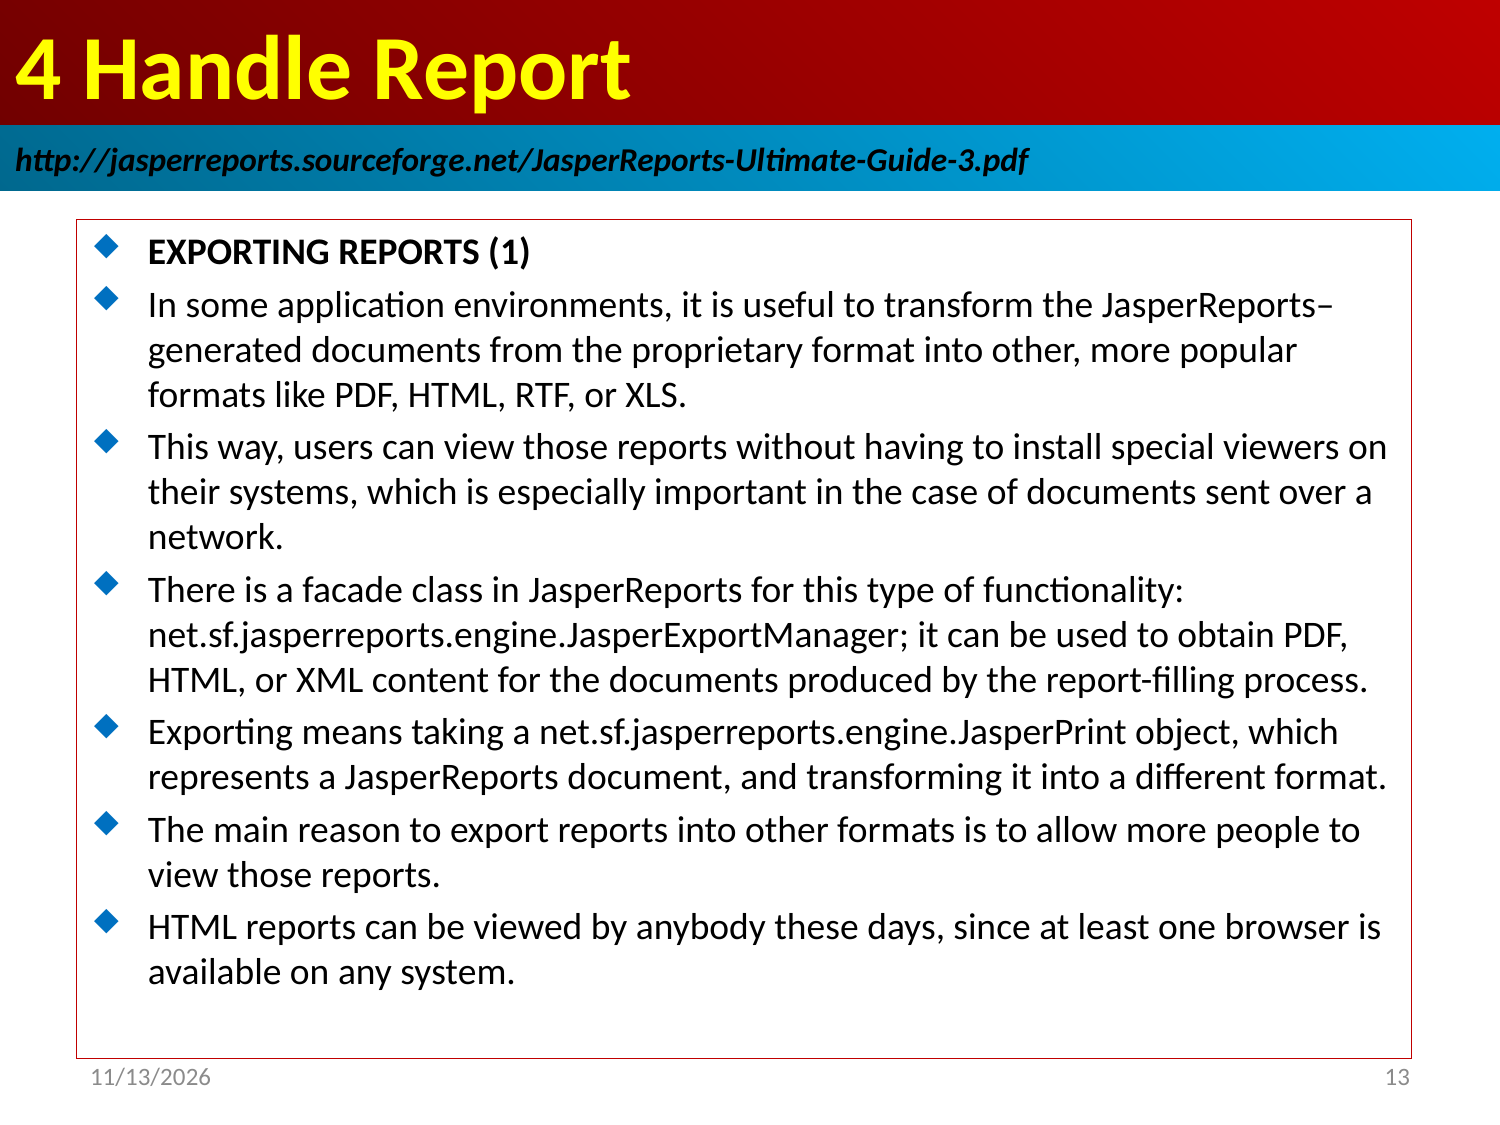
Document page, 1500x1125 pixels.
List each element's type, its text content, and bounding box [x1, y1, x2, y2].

subtitle EXPORTING REPORTS (1) In some application environments, it is useful to transform the JasperReports–generated documents from the proprietary format into other, more popular formats like PDF, HTML, RTF, or XLS. This way, users can view those reports without having to install special viewers on their systems, which is especially important in the case of documents sent over a network. There is a facade class in JasperReports for this type of functionality: net.sf.jasperreports.engine.JasperExportManager; it can be used to obtain PDF, HTML, or XML content for the documents produced by the report-filling process. Exporting means taking a net.sf.jasperreports.engine.JasperPrint object, which represents a JasperReports document, and transforming it into a different format. The main reason to export reports into other formats is to allow more people to view those reports. HTML reports can be viewed by anybody these days, since at least one browser is available on any system. [76, 219, 1412, 1059]
title 4 Handle Report [0, 0, 1500, 125]
text_box http://jasperreports.sourceforge.net/JasperReports-Ultimate-Guide-3.pdf [0, 125, 1500, 191]
slide_number 13 [1074, 1042, 1425, 1109]
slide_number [75, 1042, 425, 1109]
